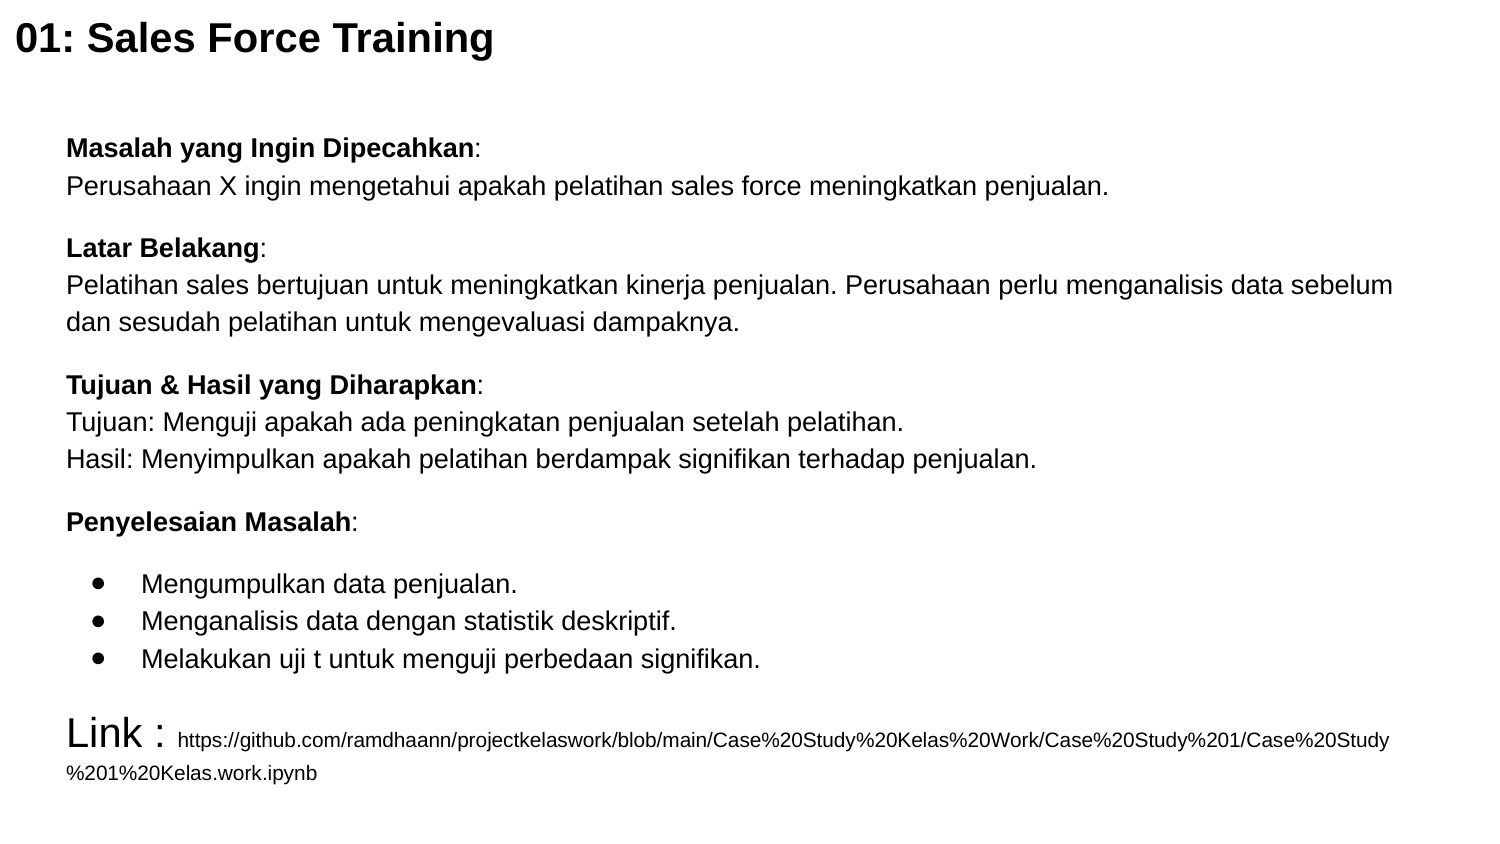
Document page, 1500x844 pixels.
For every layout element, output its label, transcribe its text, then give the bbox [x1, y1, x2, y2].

title 01: Sales Force Training [0, 0, 1398, 94]
list Masalah yang Ingin Dipecahkan: Perusahaan X ingin mengetahui apakah pelatihan sales force meningkatkan penjualan. Latar Belakang: Pelatihan sales bertujuan untuk meningkatkan kinerja penjualan. Perusahaan perlu menganalisis data sebelum dan sesudah pelatihan untuk mengevaluasi dampaknya. Tujuan & Hasil yang Diharapkan: Tujuan: Menguji apakah ada peningkatan penjualan setelah pelatihan. Hasil: Menyimpulkan apakah pelatihan berdampak signifikan terhadap penjualan. Penyelesaian Masalah: Mengumpulkan data penjualan. Menganalisis data dengan statistik deskriptif. Melakukan uji t untuk menguji perbedaan signifikan. Link : https://github.com/ramdhaann/projectkelaswork/blob/main/Case%20Study%20Kelas%20Work/Case%20Study%201/Case%20Study%201%20Kelas.work.ipynb [51, 110, 1449, 750]
